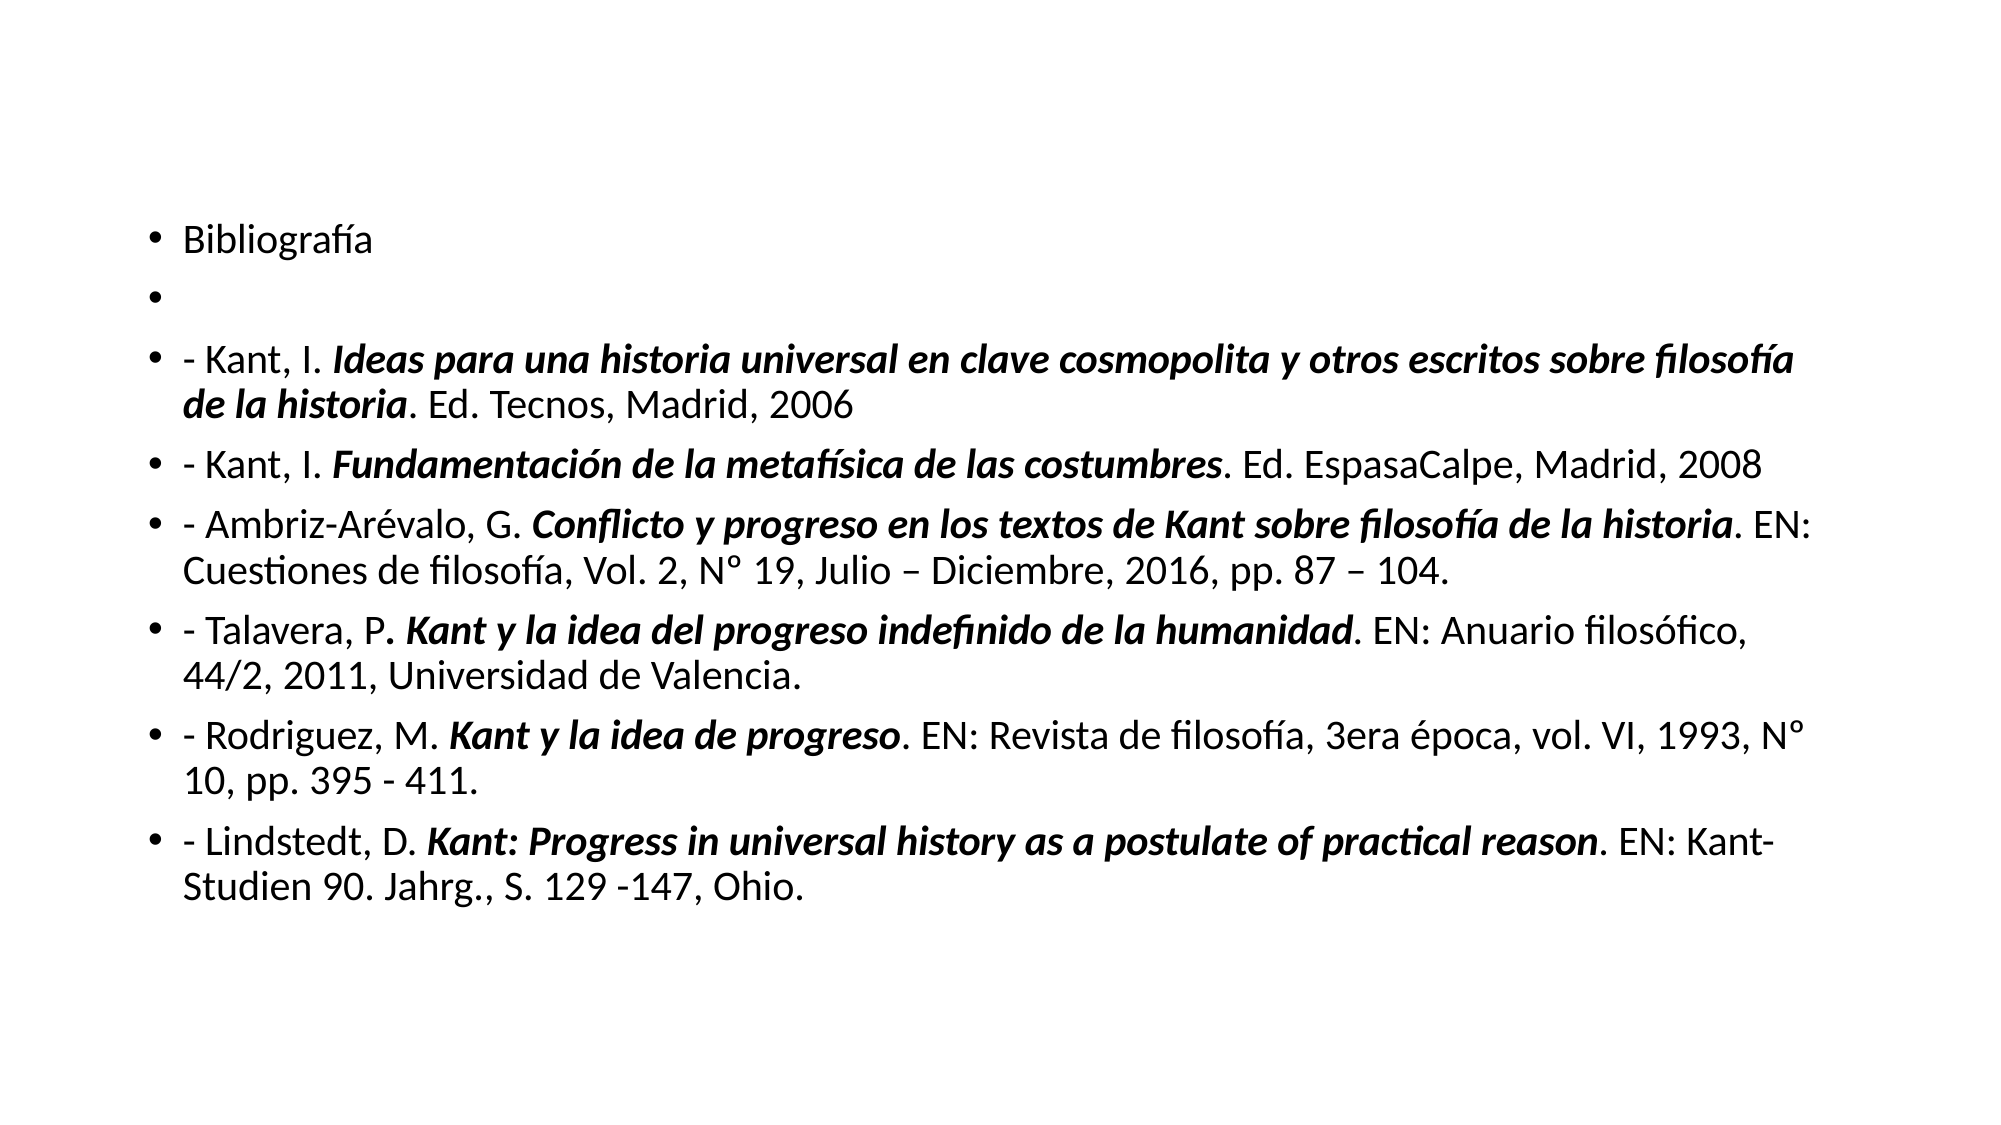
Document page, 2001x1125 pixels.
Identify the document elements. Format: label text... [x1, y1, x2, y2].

list Bibliografía - Kant, I. Ideas para una historia universal en clave cosmopolita y otros escritos sobre filosofía de la historia. Ed. Tecnos, Madrid, 2006 - Kant, I. Fundamentación de la metafísica de las costumbres. Ed. EspasaCalpe, Madrid, 2008 - Ambriz-Arévalo, G. Conflicto y progreso en los textos de Kant sobre filosofía de la historia. EN: Cuestiones de filosofía, Vol. 2, Nº 19, Julio – Diciembre, 2016, pp. 87 – 104. - Talavera, P. Kant y la idea del progreso indefinido de la humanidad. EN: Anuario filosófico, 44/2, 2011, Universidad de Valencia. - Rodriguez, M. Kant y la idea de progreso. EN: Revista de filosofía, 3era época, vol. VI, 1993, Nº 10, pp. 395 - 411. - Lindstedt, D. Kant: Progress in universal history as a postulate of practical reason. EN: Kant-Studien 90. Jahrg., S. 129 -147, Ohio. [133, 209, 1859, 924]
